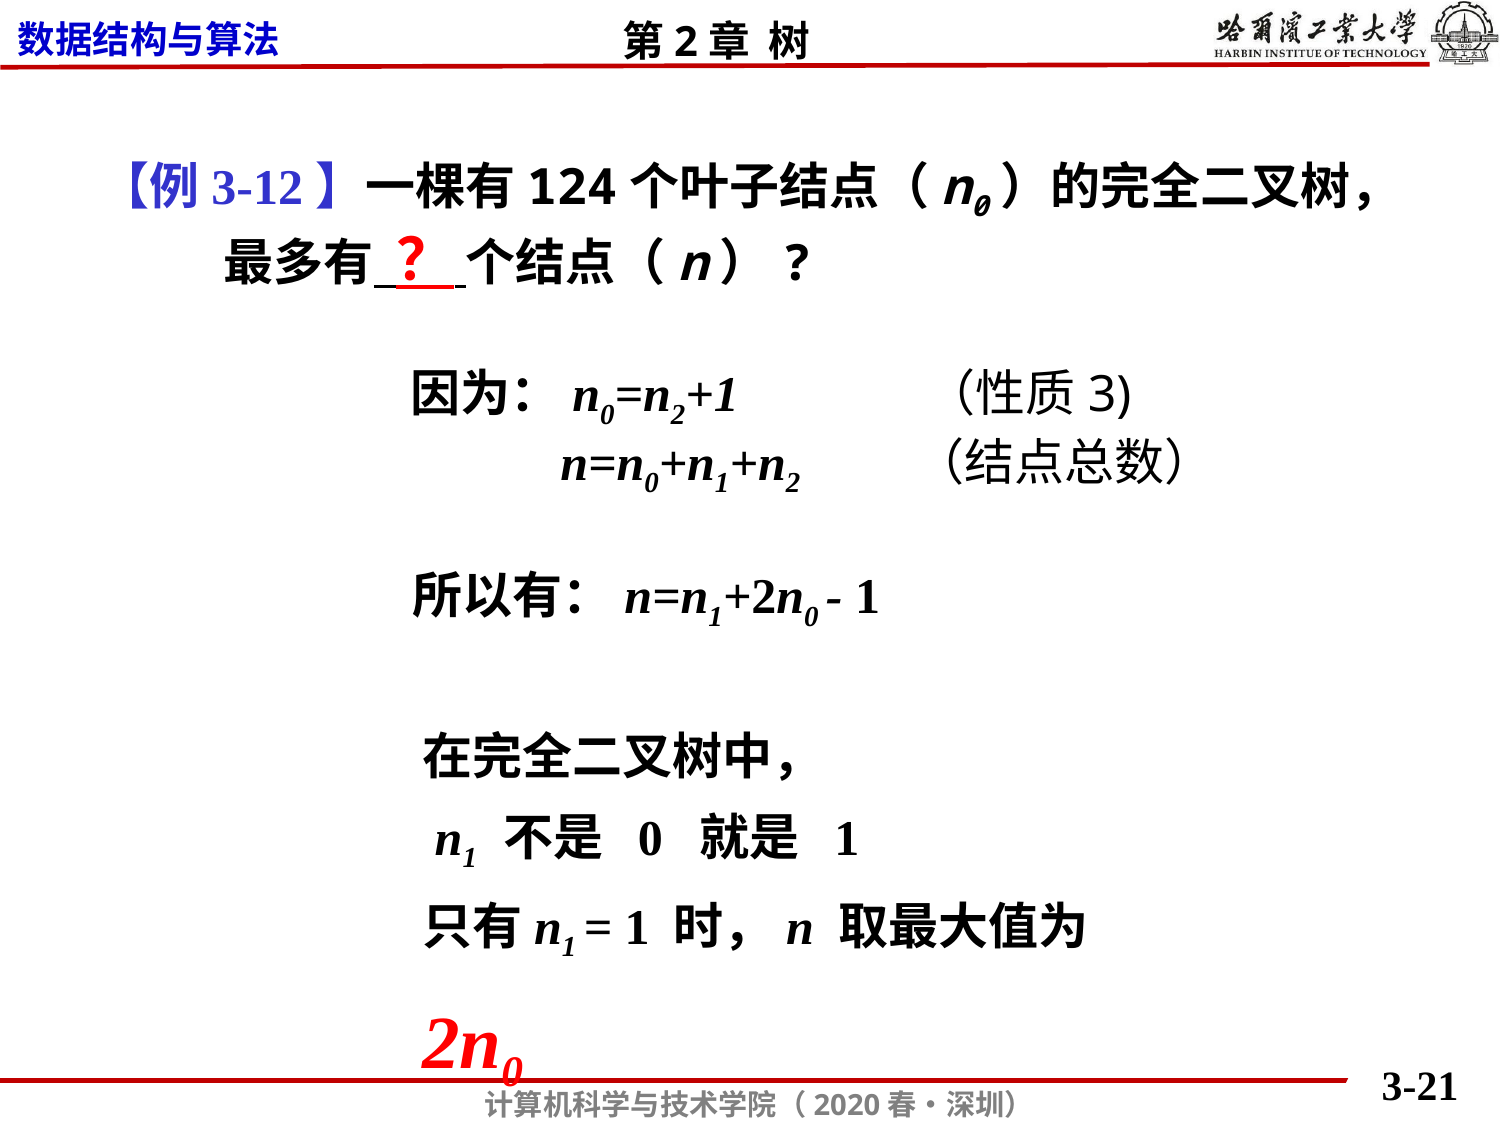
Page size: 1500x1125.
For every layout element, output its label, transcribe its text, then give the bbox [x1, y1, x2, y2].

text_box 在完全二叉树中， n1 不是 0 就是 1 只有n1 = 1 时，n 取最大值为 2n0 [407, 699, 1211, 1103]
text_box 所以有：n=n1+2n0 - 1 [397, 556, 895, 640]
picture [1212, 1, 1500, 68]
text_box 【例3-12】一棵有124个叶子结点（n0）的完全二叉树， 最多有 ？ 个结点（n）? [84, 146, 1416, 300]
text_box 因为：n0=n2+1 （性质3) n=n0+n1+n2 （结点总数） [395, 354, 1306, 506]
